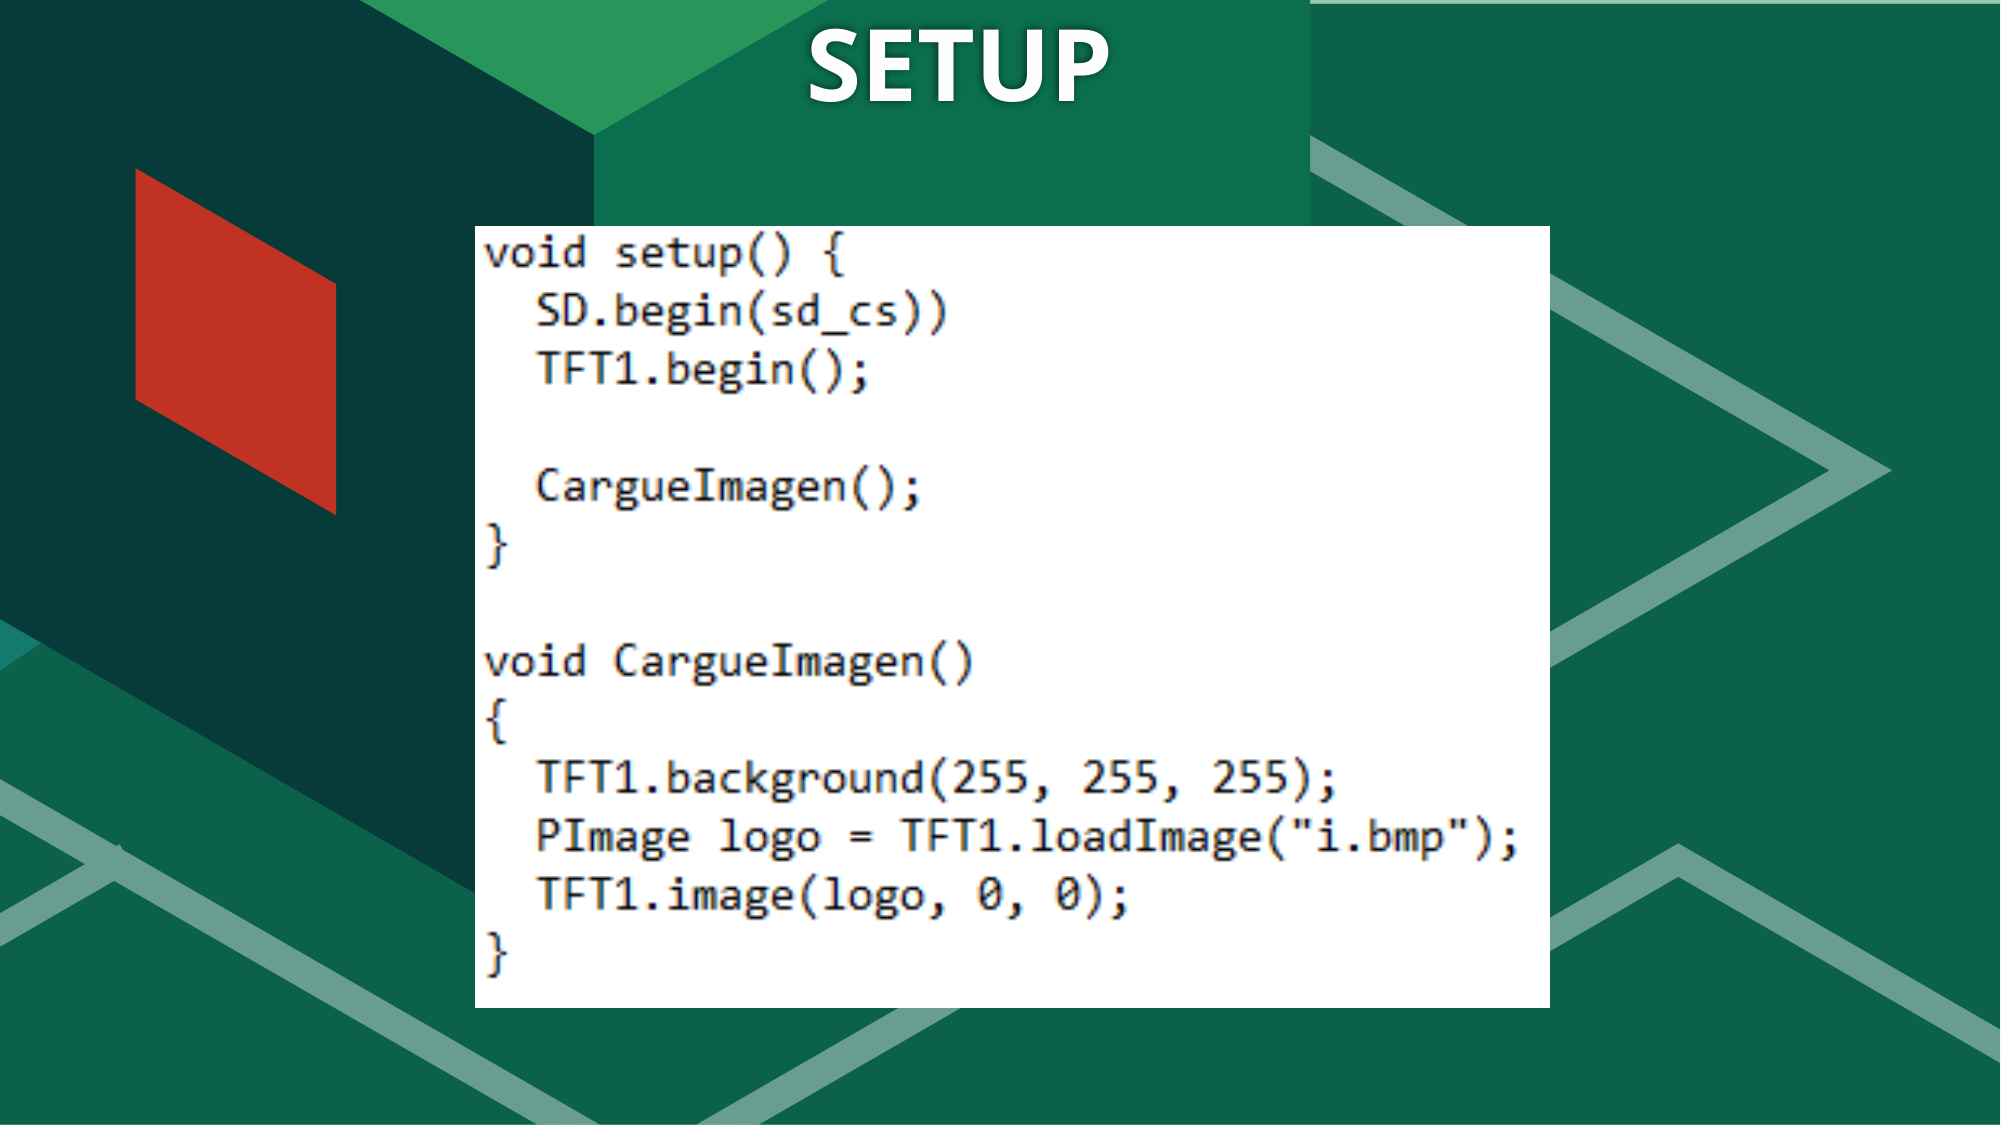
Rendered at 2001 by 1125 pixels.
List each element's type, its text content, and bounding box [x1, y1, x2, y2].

picture [0, 0, 2001, 1125]
text_box SETUP [370, 0, 1550, 123]
